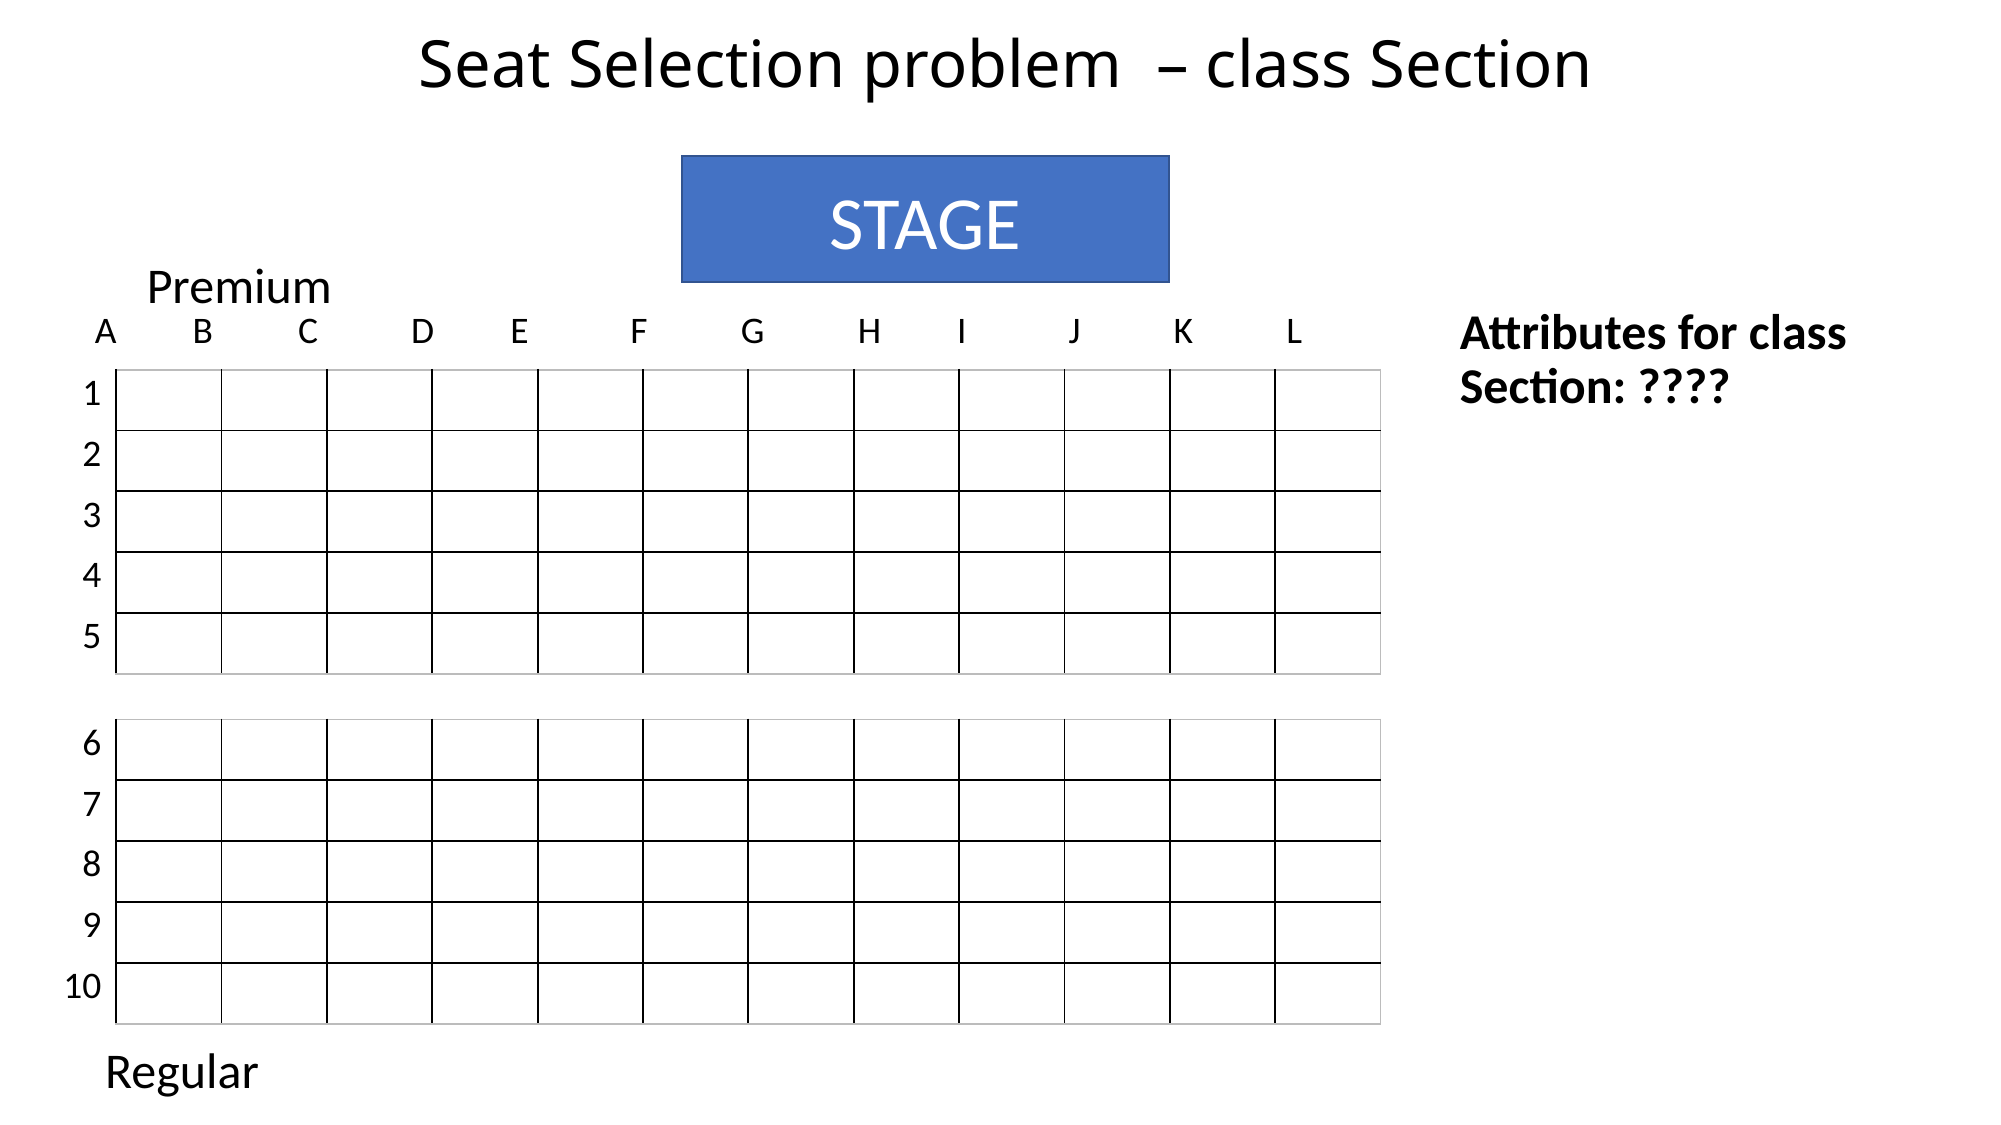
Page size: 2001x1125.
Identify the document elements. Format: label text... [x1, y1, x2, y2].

table_header [539, 371, 642, 430]
text_box Regular [90, 1031, 275, 1107]
table_cell [1065, 431, 1169, 490]
table_cell [960, 781, 1064, 840]
table_cell [117, 781, 221, 840]
table_cell [222, 431, 326, 490]
table_cell [855, 553, 958, 612]
table_header [222, 371, 326, 430]
table_cell [539, 431, 642, 490]
table_cell 10 [11, 963, 115, 1024]
table_cell [1171, 781, 1274, 840]
table_header [433, 720, 537, 779]
table_cell 7 [11, 780, 115, 841]
table_cell [328, 614, 431, 673]
table_header [1276, 371, 1380, 430]
table_cell [644, 553, 747, 612]
table_cell [117, 842, 221, 901]
table_header [855, 371, 958, 430]
table_cell [1065, 903, 1169, 962]
table_header [749, 371, 853, 430]
table_header [1171, 371, 1274, 430]
table_header [117, 371, 221, 430]
table_cell [117, 903, 221, 962]
table_cell [433, 903, 537, 962]
table_cell 2 [11, 431, 115, 491]
table_cell [117, 614, 221, 673]
table_cell [960, 492, 1064, 551]
text_box Premium [132, 246, 348, 299]
table_cell [1065, 781, 1169, 840]
table_header [328, 720, 431, 779]
table_cell [117, 492, 221, 551]
table_header [1171, 720, 1274, 779]
table_cell [117, 431, 221, 490]
table_header [1276, 720, 1380, 779]
table_cell [1276, 614, 1380, 673]
table_cell [328, 781, 431, 840]
table_header 1 [11, 370, 115, 431]
table_cell [539, 842, 642, 901]
table_cell [539, 964, 642, 1023]
table_cell [855, 492, 958, 551]
table_cell [749, 964, 853, 1023]
table_cell [1276, 903, 1380, 962]
table_cell [1276, 842, 1380, 901]
table_cell [328, 553, 431, 612]
table_cell [749, 492, 853, 551]
table_cell [433, 964, 537, 1023]
table_cell [328, 842, 431, 901]
table_cell [855, 842, 958, 901]
table_header [328, 371, 431, 430]
table_cell [539, 781, 642, 840]
table_cell [1276, 492, 1380, 551]
table_cell [644, 431, 747, 490]
table_cell [433, 781, 537, 840]
table_header [1065, 371, 1169, 430]
table_cell [749, 614, 853, 673]
list Attributes for class Section: ???? [1444, 299, 1932, 676]
text_box A B C D E F G H I J K L [80, 299, 1321, 359]
table_cell [222, 492, 326, 551]
table_cell [855, 903, 958, 962]
table_cell [433, 492, 537, 551]
table_cell 8 [11, 841, 115, 902]
table_cell [222, 553, 326, 612]
table_cell [433, 614, 537, 673]
text_box STAGE [681, 155, 1170, 283]
table_cell [117, 964, 221, 1023]
table_header [1065, 720, 1169, 779]
table_header [855, 720, 958, 779]
table_cell [1171, 842, 1274, 901]
table_cell [644, 614, 747, 673]
table_cell [1065, 614, 1169, 673]
table_cell [644, 903, 747, 962]
table_cell [644, 964, 747, 1023]
table_header [960, 720, 1064, 779]
table_cell [1276, 964, 1380, 1023]
table_cell [1171, 614, 1274, 673]
table_cell [1065, 842, 1169, 901]
table_header [644, 371, 747, 430]
table_cell [855, 781, 958, 840]
table_header [433, 371, 537, 430]
table_header 6 [11, 720, 115, 780]
table_cell [1171, 964, 1274, 1023]
table_cell [328, 492, 431, 551]
table_cell [960, 614, 1064, 673]
table_cell [1171, 553, 1274, 612]
table_cell [1171, 903, 1274, 962]
table_cell [749, 431, 853, 490]
table_cell [749, 553, 853, 612]
table_cell [1171, 431, 1274, 490]
table_cell [328, 903, 431, 962]
table_cell [328, 964, 431, 1023]
table_cell [749, 903, 853, 962]
table_cell [960, 903, 1064, 962]
table_header [222, 720, 326, 779]
table_cell [749, 781, 853, 840]
table_cell [222, 842, 326, 901]
table_cell [222, 964, 326, 1023]
table_cell [1276, 431, 1380, 490]
table_cell [960, 431, 1064, 490]
table_cell [433, 431, 537, 490]
table_cell 3 [11, 491, 115, 552]
table_cell [1171, 492, 1274, 551]
table_cell [749, 842, 853, 901]
table_cell 9 [11, 902, 115, 963]
table_cell [855, 431, 958, 490]
table_cell [117, 553, 221, 612]
table_cell [222, 903, 326, 962]
table_cell [539, 553, 642, 612]
table_header [960, 371, 1064, 430]
table_cell [644, 781, 747, 840]
table_cell [1065, 492, 1169, 551]
table_cell [960, 842, 1064, 901]
table_cell [222, 781, 326, 840]
table_cell [433, 842, 537, 901]
table_header [539, 720, 642, 779]
table_cell [644, 842, 747, 901]
table_cell [539, 614, 642, 673]
table_cell [1276, 553, 1380, 612]
table_cell [433, 553, 537, 612]
title Seat Selection problem – class Section [44, 23, 1969, 110]
table_cell [1276, 781, 1380, 840]
table_cell [960, 964, 1064, 1023]
table_header [749, 720, 853, 779]
table_cell [855, 964, 958, 1023]
table_cell [1065, 964, 1169, 1023]
table_cell [539, 492, 642, 551]
table_cell [222, 614, 326, 673]
table_cell [960, 553, 1064, 612]
table_cell [539, 903, 642, 962]
table_cell [855, 614, 958, 673]
table_header [644, 720, 747, 779]
table_cell 5 [11, 613, 115, 674]
table_cell [644, 492, 747, 551]
table_header [117, 720, 221, 779]
table_cell 4 [11, 552, 115, 613]
table_cell [1065, 553, 1169, 612]
table_cell [328, 431, 431, 490]
